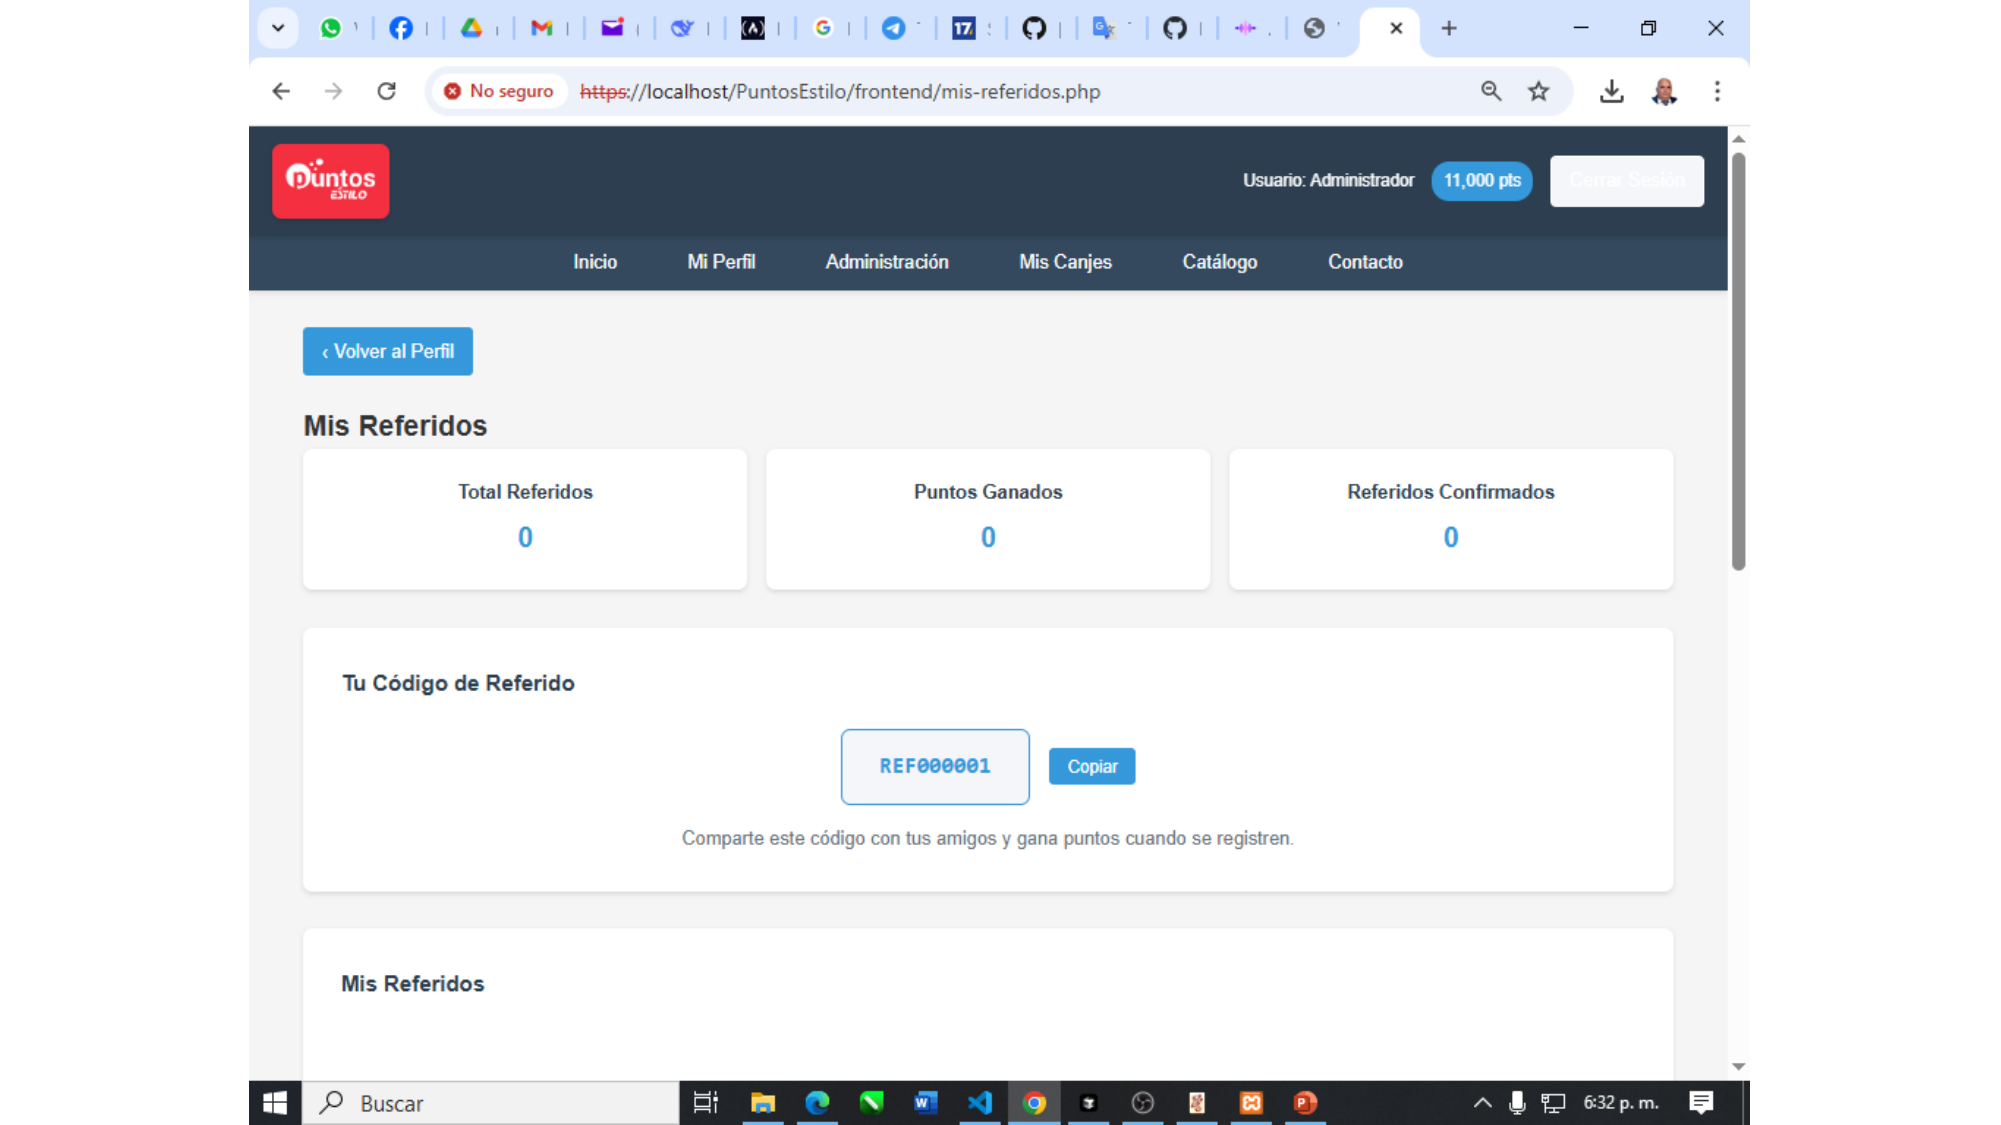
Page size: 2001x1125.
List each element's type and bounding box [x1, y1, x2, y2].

picture [249, 0, 1751, 1125]
